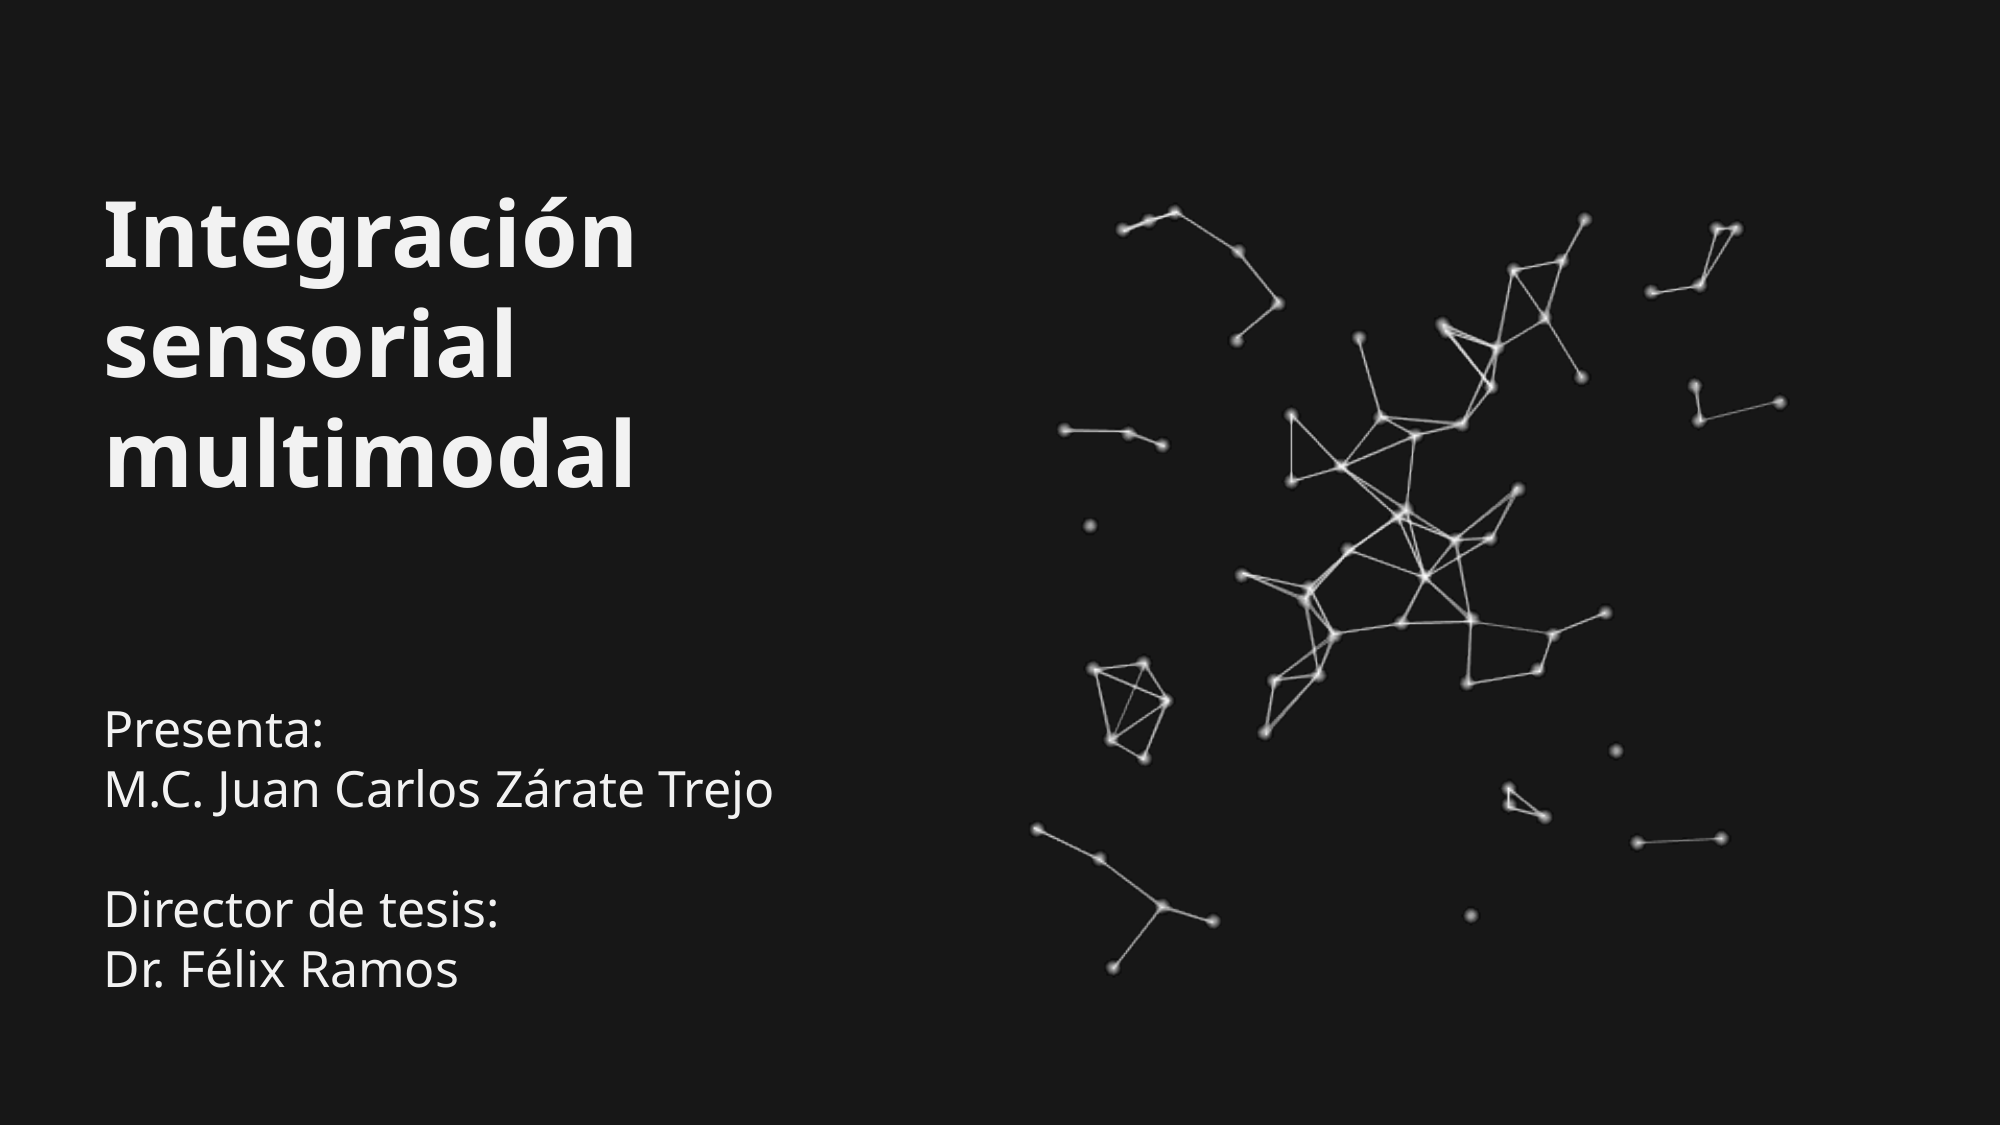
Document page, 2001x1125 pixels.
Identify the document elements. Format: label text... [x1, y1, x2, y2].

text_box Integración sensorial multimodal [88, 168, 866, 514]
picture [866, 52, 1912, 1098]
text_box Presenta: M.C. Juan Carlos Zárate Trejo Director de tesis: Dr. Félix Ramos [88, 690, 866, 1006]
